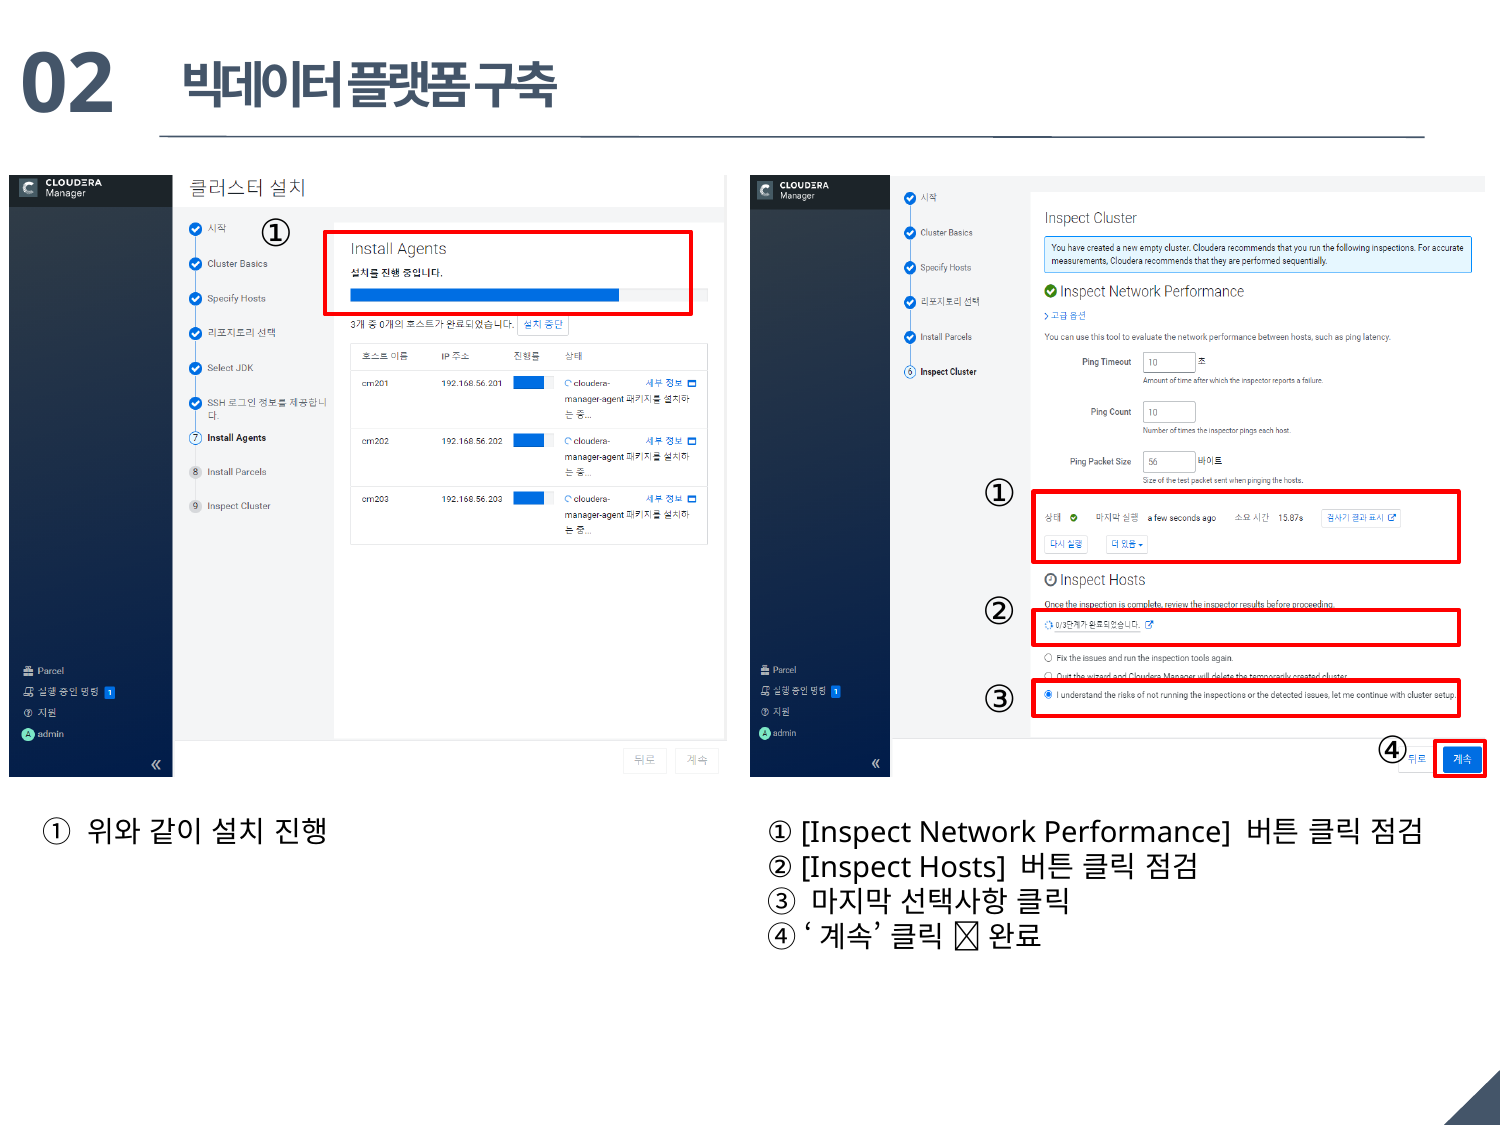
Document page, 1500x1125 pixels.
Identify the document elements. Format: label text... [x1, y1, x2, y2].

picture [749, 175, 1486, 777]
text_box ① 위와 같이 설치 진행 [28, 806, 708, 857]
text_box 빅데이터 플랫폼 구축 [165, 45, 1453, 121]
text_box ① [Inspect Network Performance] 버튼 클릭 점검 ② [Inspect Hosts] 버튼 클릭 점검 ③ 마지막 선택사항 클릭 ④ ‘계속’ 클릭  완료 [752, 806, 1460, 961]
text_box 02 [5, 21, 160, 137]
picture [9, 175, 727, 777]
